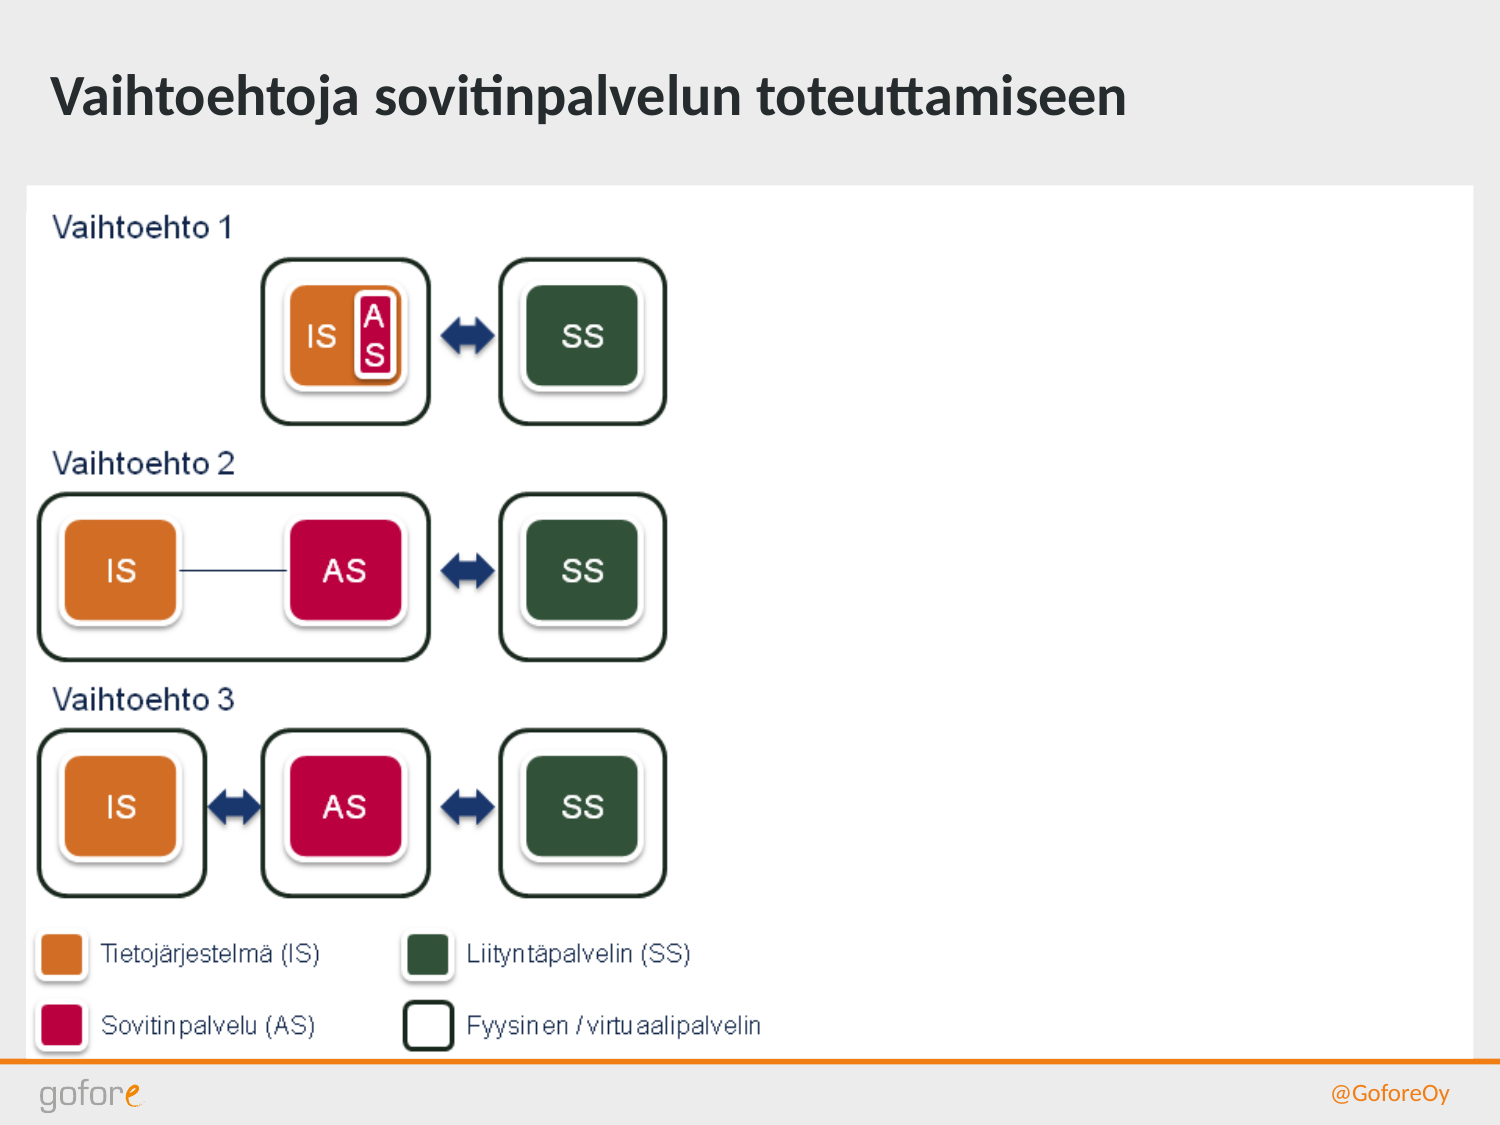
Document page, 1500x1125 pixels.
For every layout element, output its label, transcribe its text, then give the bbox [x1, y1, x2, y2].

title Vaihtoehtoja sovitinpalvelun toteuttamiseen [37, 0, 1463, 185]
footer @GoforeOy [738, 1058, 1471, 1125]
picture [26, 212, 766, 1059]
